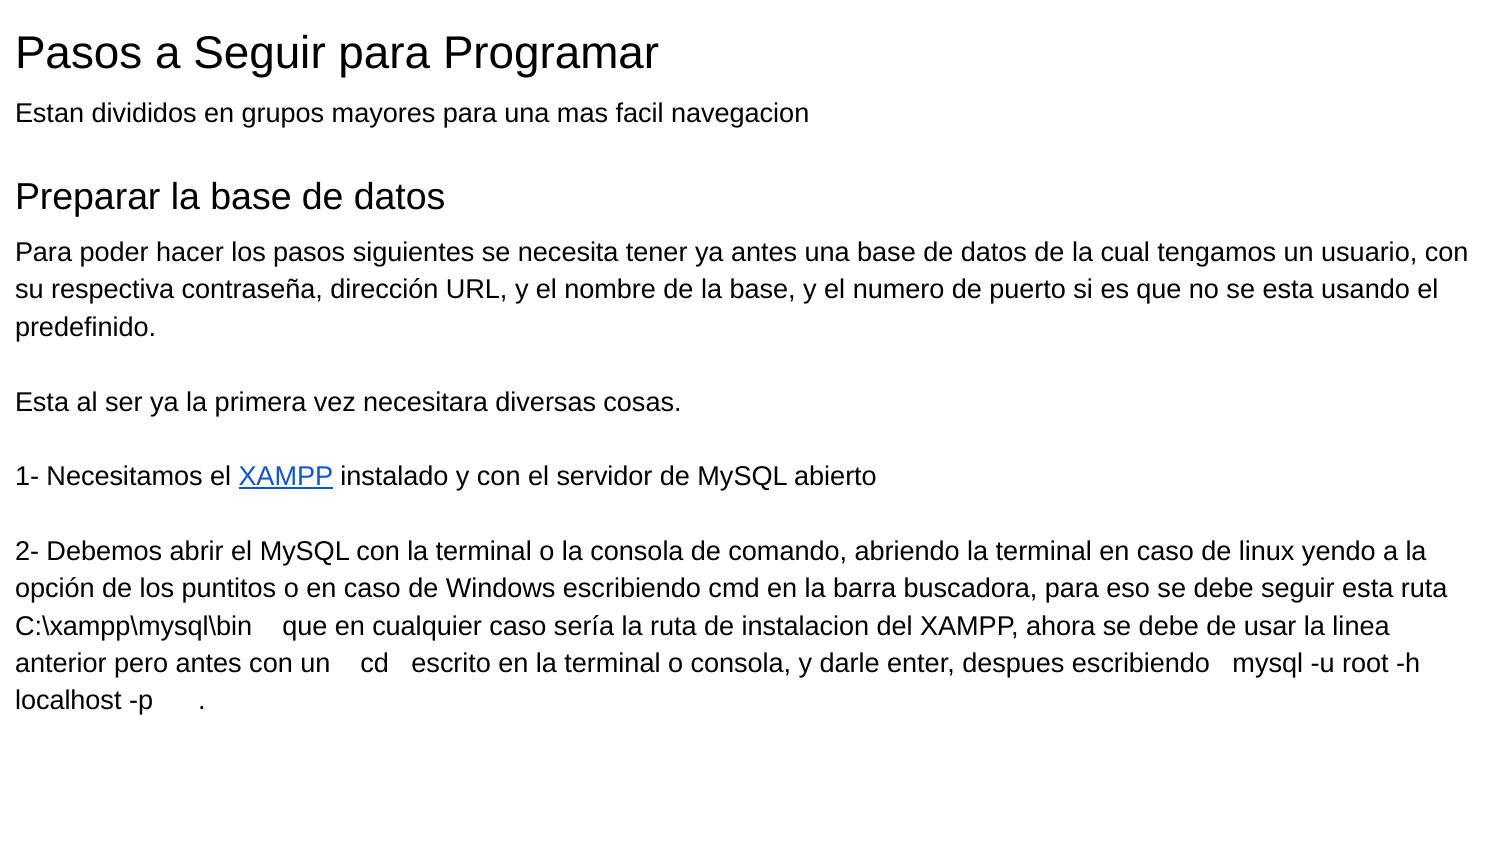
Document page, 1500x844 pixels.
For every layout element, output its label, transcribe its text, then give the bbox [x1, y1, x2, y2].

text_box Pasos a Seguir para Programar Estan divididos en grupos mayores para una mas facil navegacion Preparar la base de datos Para poder hacer los pasos siguientes se necesita tener ya antes una base de datos de la cual tengamos un usuario, con su respectiva contraseña, dirección URL, y el nombre de la base, y el numero de puerto si es que no se esta usando el predefinido. Esta al ser ya la primera vez necesitara diversas cosas. 1- Necesitamos el XAMPP instalado y con el servidor de MySQL abierto 2- Debemos abrir el MySQL con la terminal o la consola de comando, abriendo la terminal en caso de linux yendo a la opción de los puntitos o en caso de Windows escribiendo cmd en la barra buscadora, para eso se debe seguir esta ruta C:\xampp\mysql\bin que en cualquier caso sería la ruta de instalacion del XAMPP, ahora se debe de usar la linea anterior pero antes con un cd escrito en la terminal o consola, y darle enter, despues escribiendo mysql -u root -h localhost -p . [0, 0, 1500, 730]
